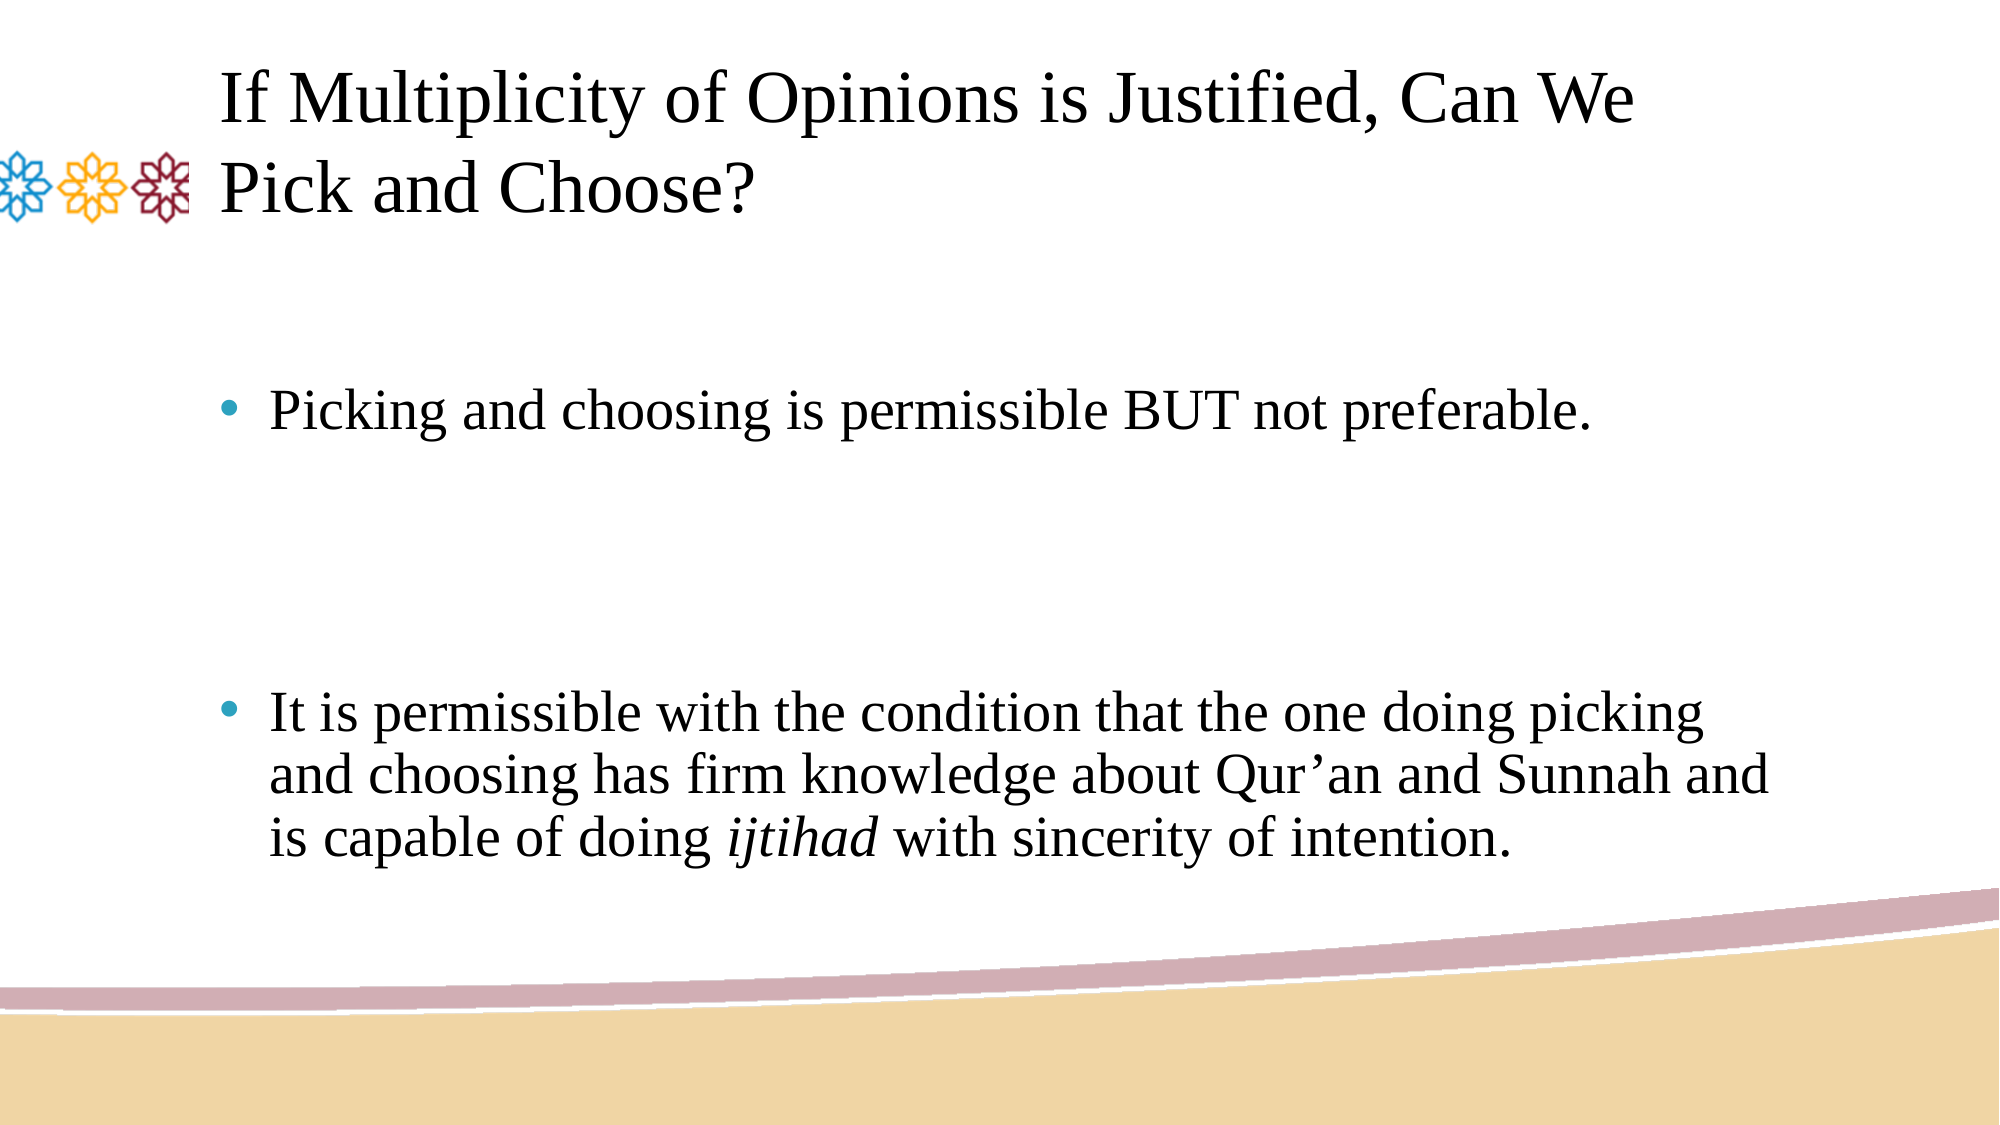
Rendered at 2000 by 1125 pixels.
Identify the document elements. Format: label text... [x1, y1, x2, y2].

picture [0, 887, 2000, 1125]
picture [0, 137, 189, 232]
title If Multiplicity of Opinions is Justified, Can We Pick and Choose? [200, 24, 1800, 238]
list Picking and choosing is permissible BUT not preferable. It is permissible with the condition that the one doing picking and choosing has firm knowledge about Qur’an and Sunnah and is capable of doing ijtihad with sincerity of intention. [200, 262, 1800, 1013]
